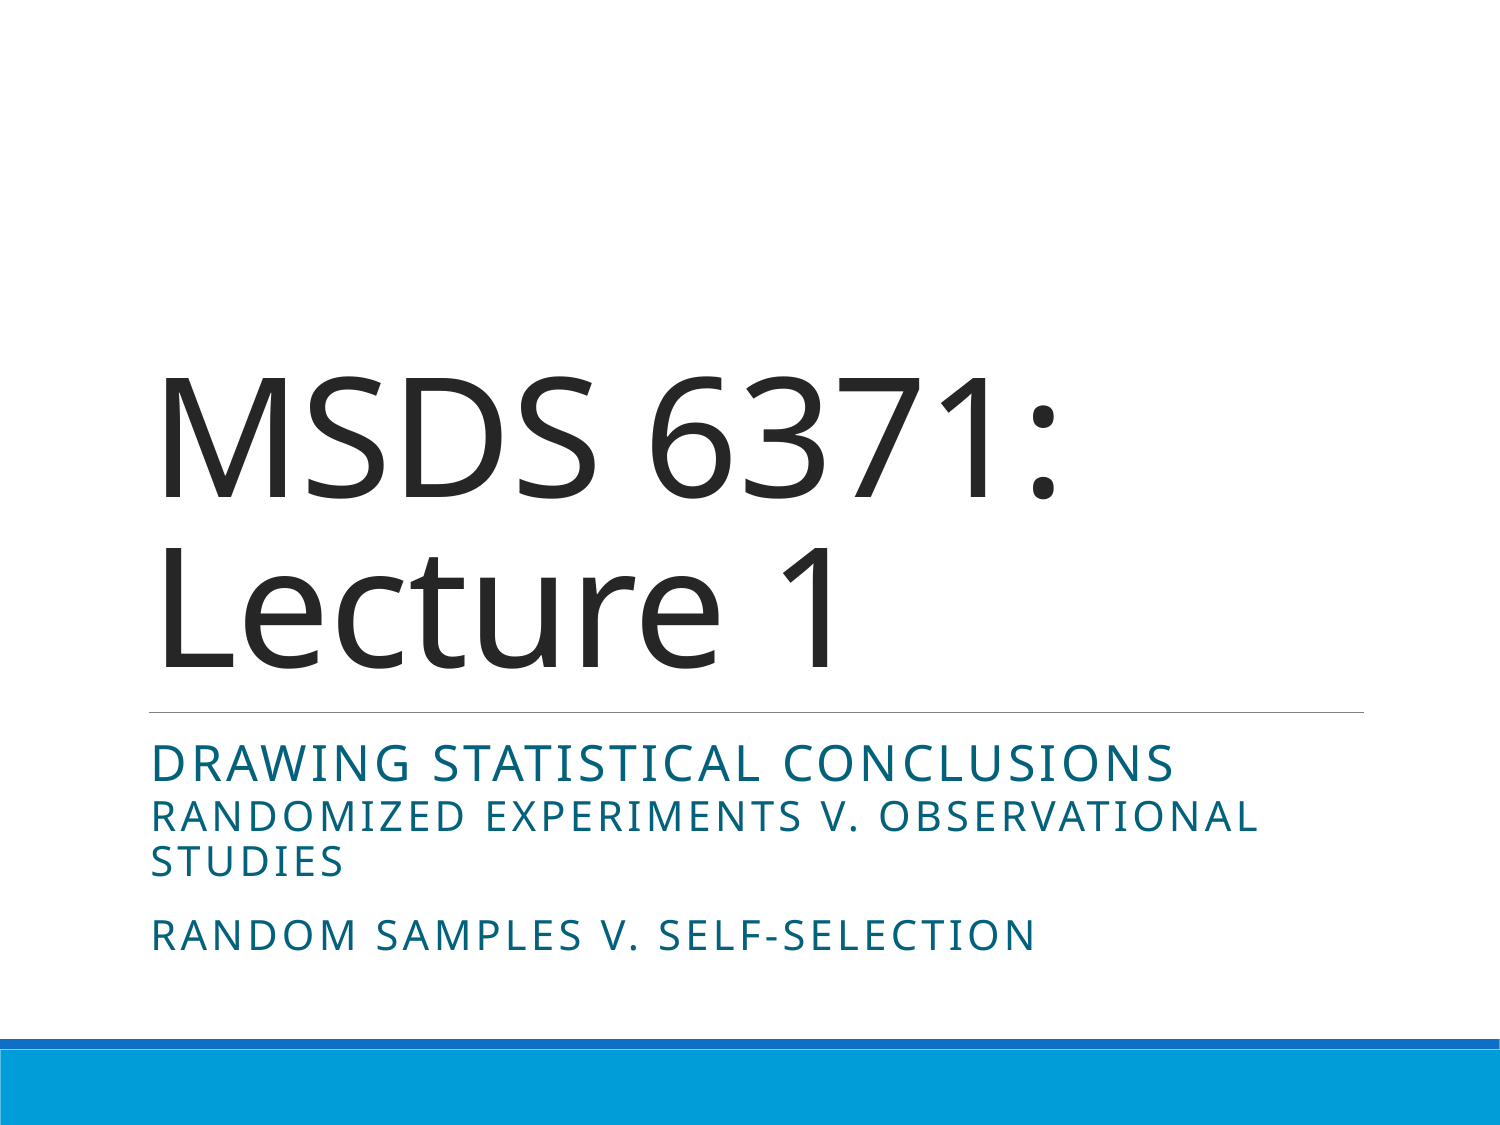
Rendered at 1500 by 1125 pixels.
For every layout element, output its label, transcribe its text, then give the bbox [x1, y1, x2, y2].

subtitle Drawing Statistical Conclusions [135, 730, 1373, 787]
text_box Randomized Experiments V. Observational Studies Random Samples v. self-selection [135, 787, 1373, 1067]
title MSDS 6371: Lecture 1 [135, 124, 1373, 710]
